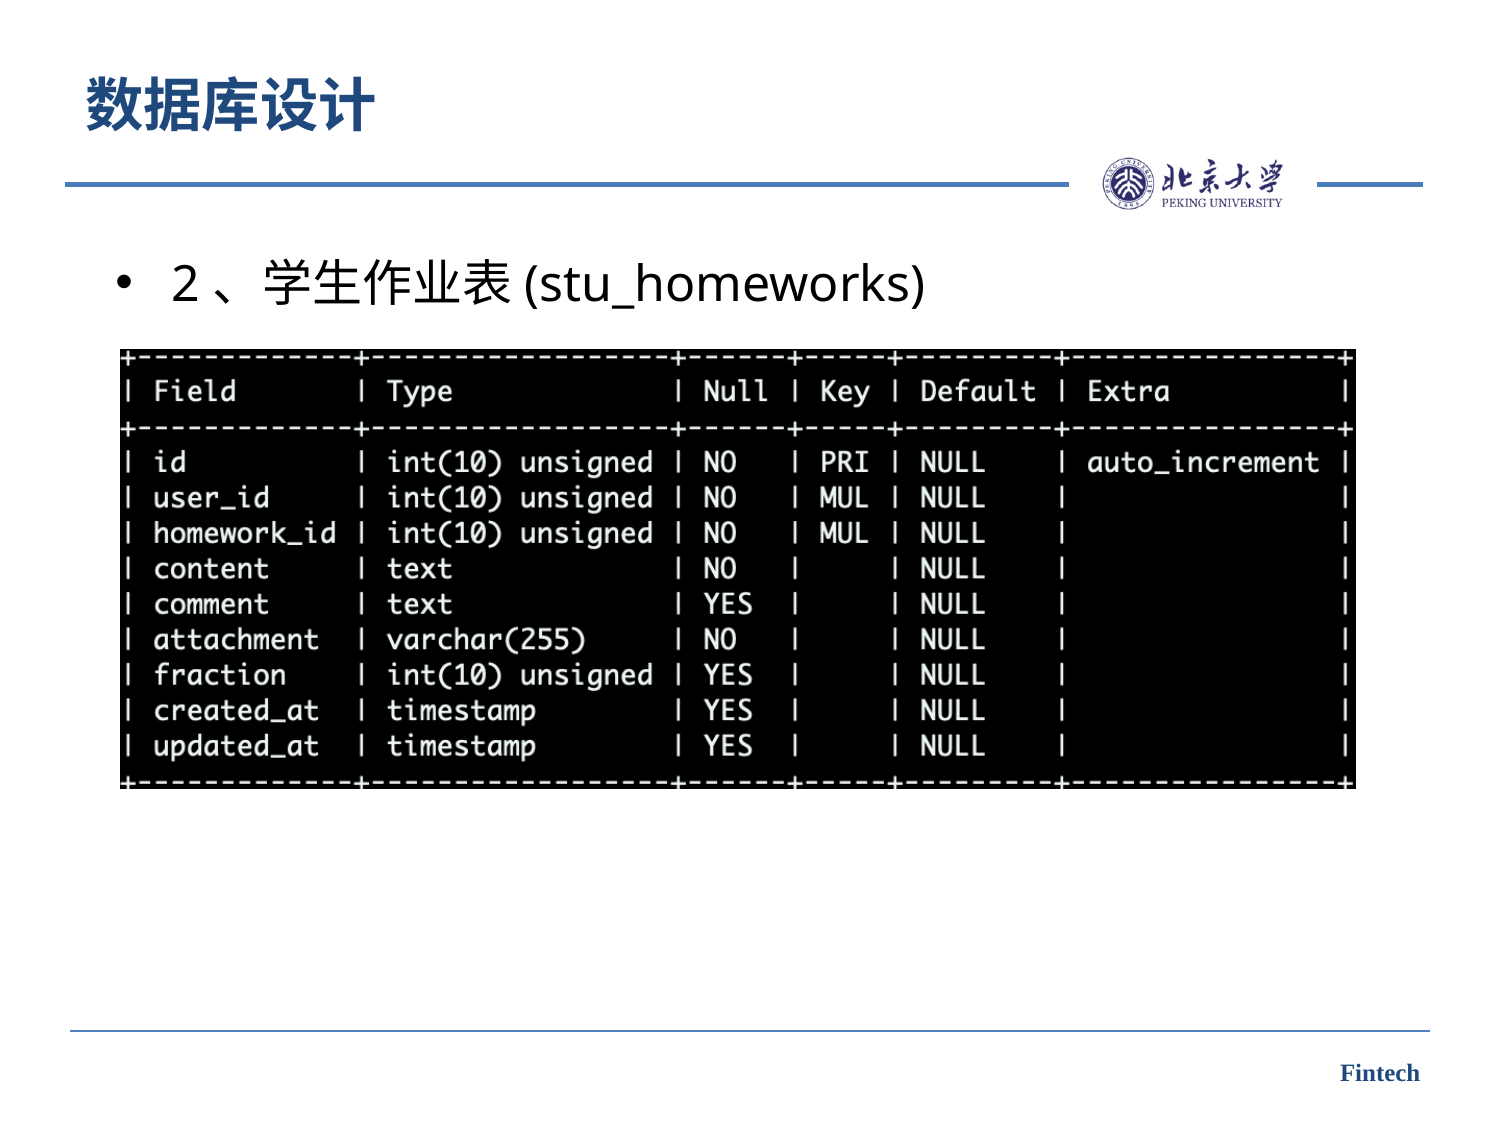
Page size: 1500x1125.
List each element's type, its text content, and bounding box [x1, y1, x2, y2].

picture [119, 349, 1356, 790]
text_box 数据库设计 [70, 45, 1430, 161]
picture [1092, 161, 1294, 212]
list 2、学生作业表(stu_homeworks) [100, 231, 1376, 907]
